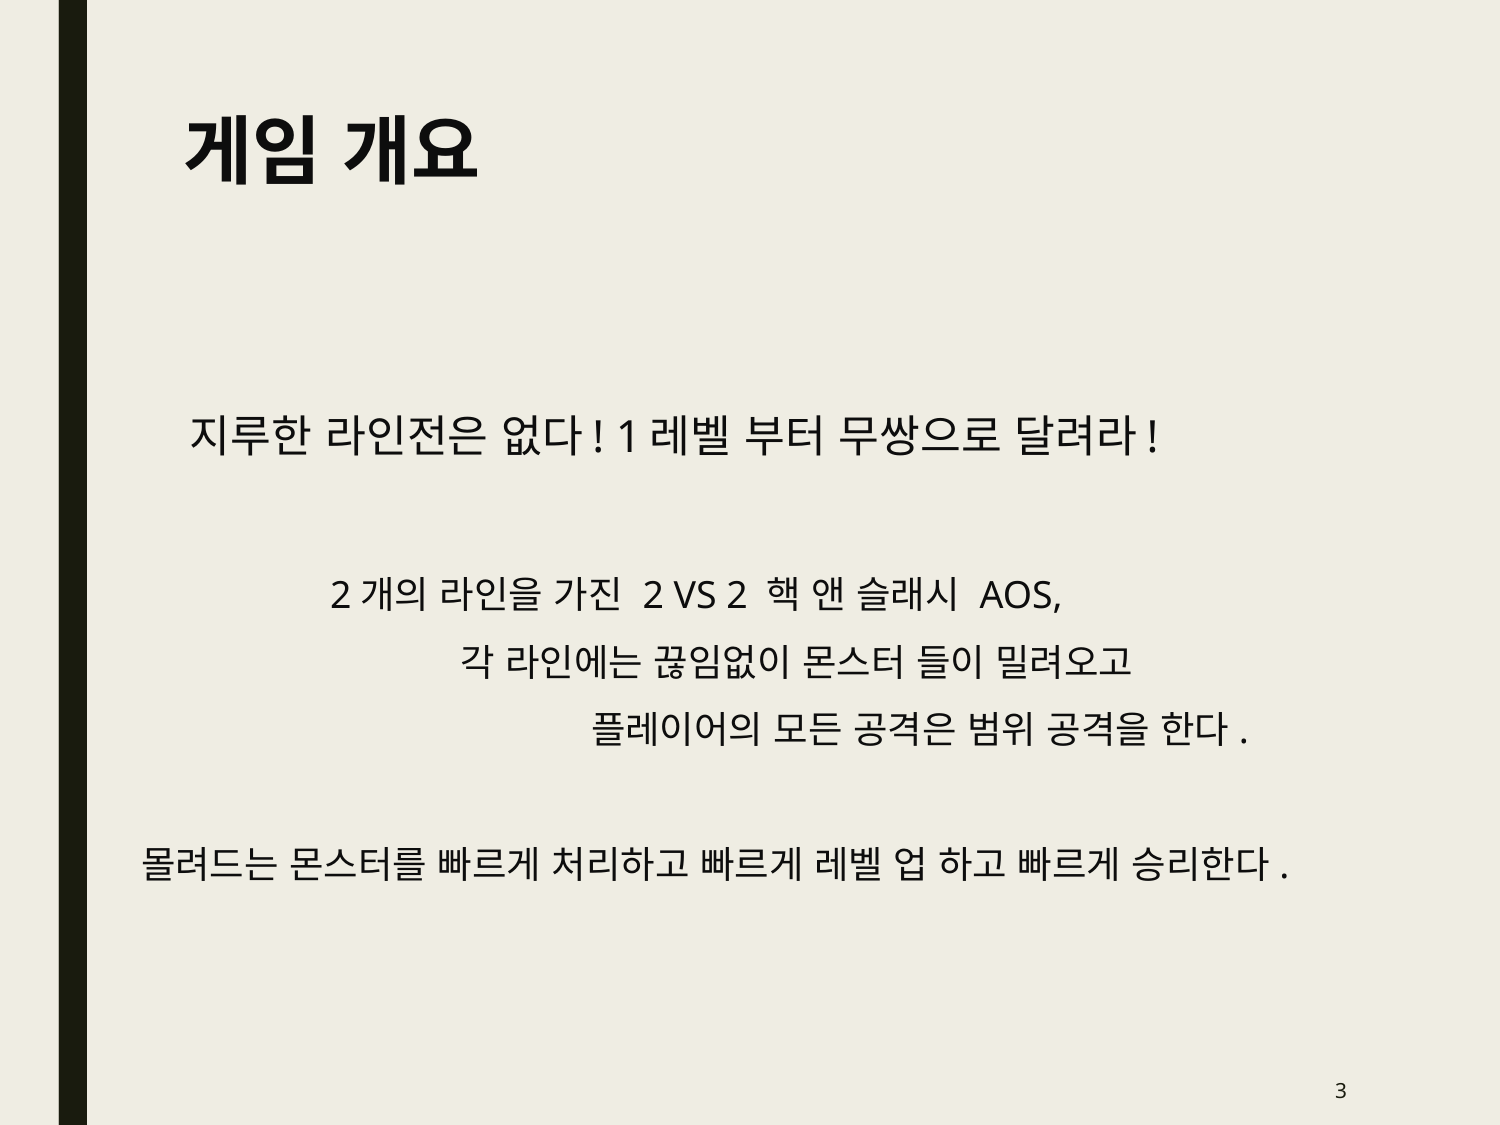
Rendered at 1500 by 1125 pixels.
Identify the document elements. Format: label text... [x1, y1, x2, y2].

list 지루한 라인전은 없다! 1레벨 부터 무쌍으로 달려라! [174, 404, 1382, 500]
slide_number 3 [1165, 1059, 1362, 1125]
text_box 2개의 라인을 가진 2 VS 2 핵 앤 슬래시 AOS, 각 라인에는 끊임없이 몬스터 들이 밀려오고 플레이어의 모든 공격은 범위 공격을 한다. 몰려드는 몬스터를 빠르게 처리하고 빠르게 레벨 업 하고 빠르게 승리한다. [129, 569, 1413, 1059]
title 게임 개요 [168, 106, 1351, 203]
